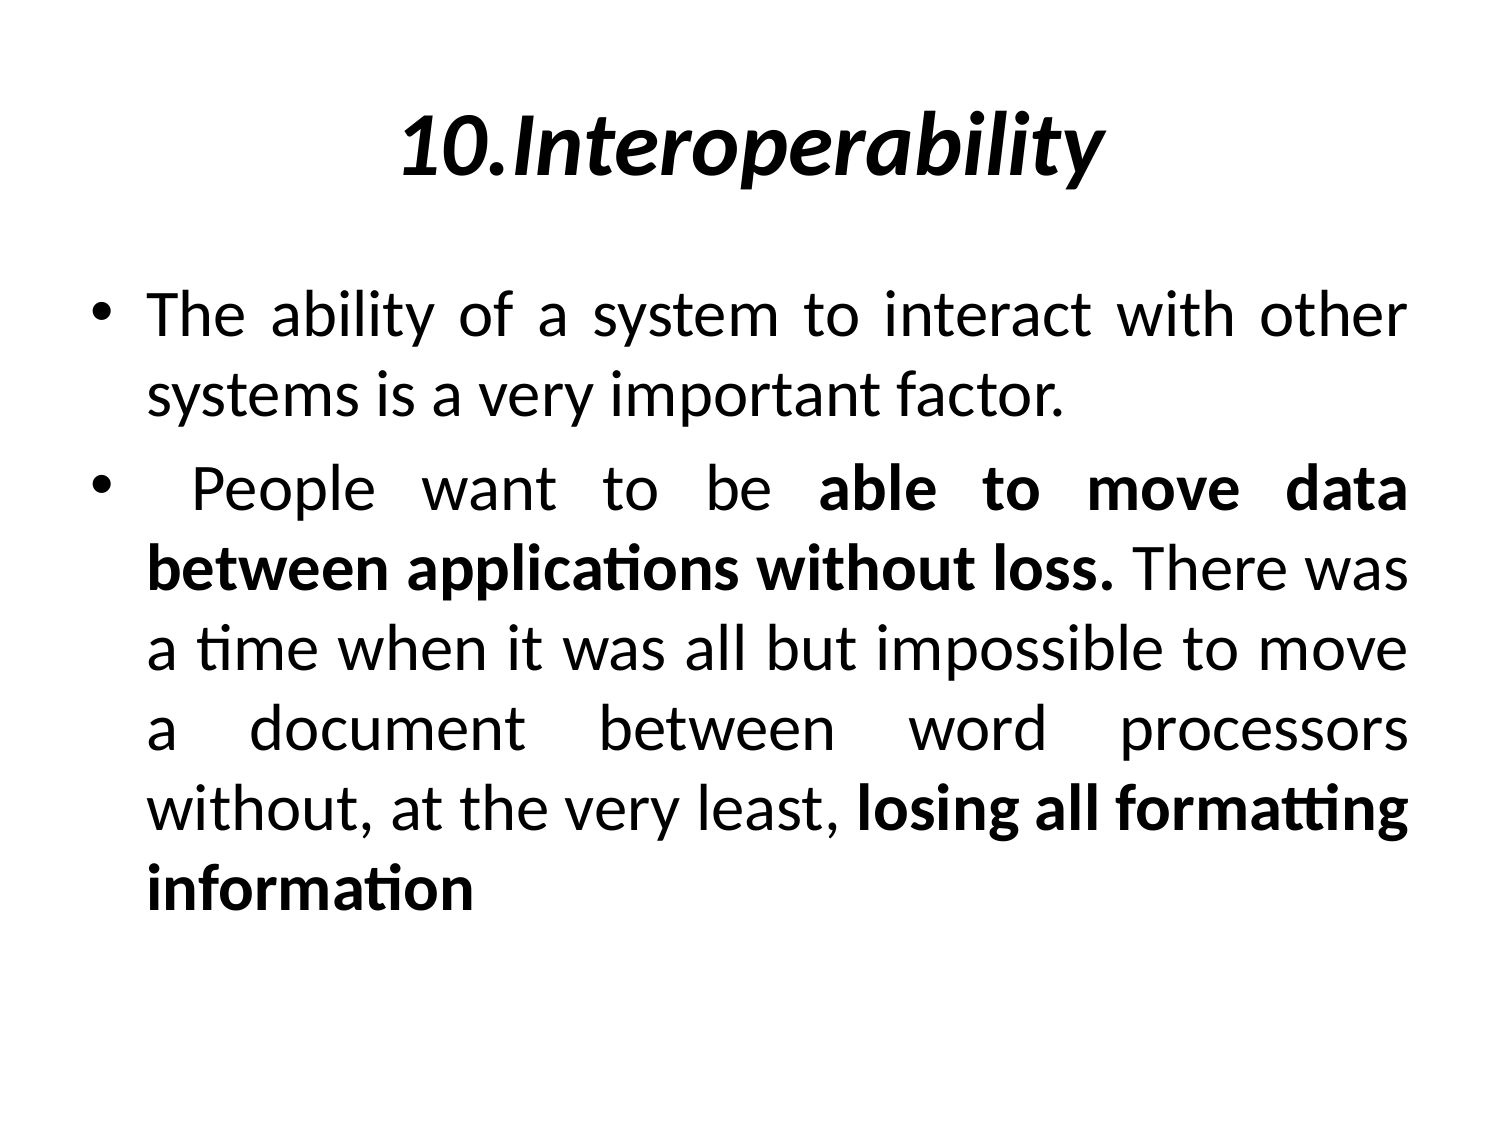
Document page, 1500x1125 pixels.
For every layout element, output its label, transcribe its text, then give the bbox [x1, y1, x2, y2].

title 10.Interoperability [75, 45, 1425, 233]
list The ability of a system to interact with other systems is a very important factor. People want to be able to move data between applications without loss. There was a time when it was all but impossible to move a document between word processors without, at the very least, losing all formatting information [75, 262, 1425, 1005]
